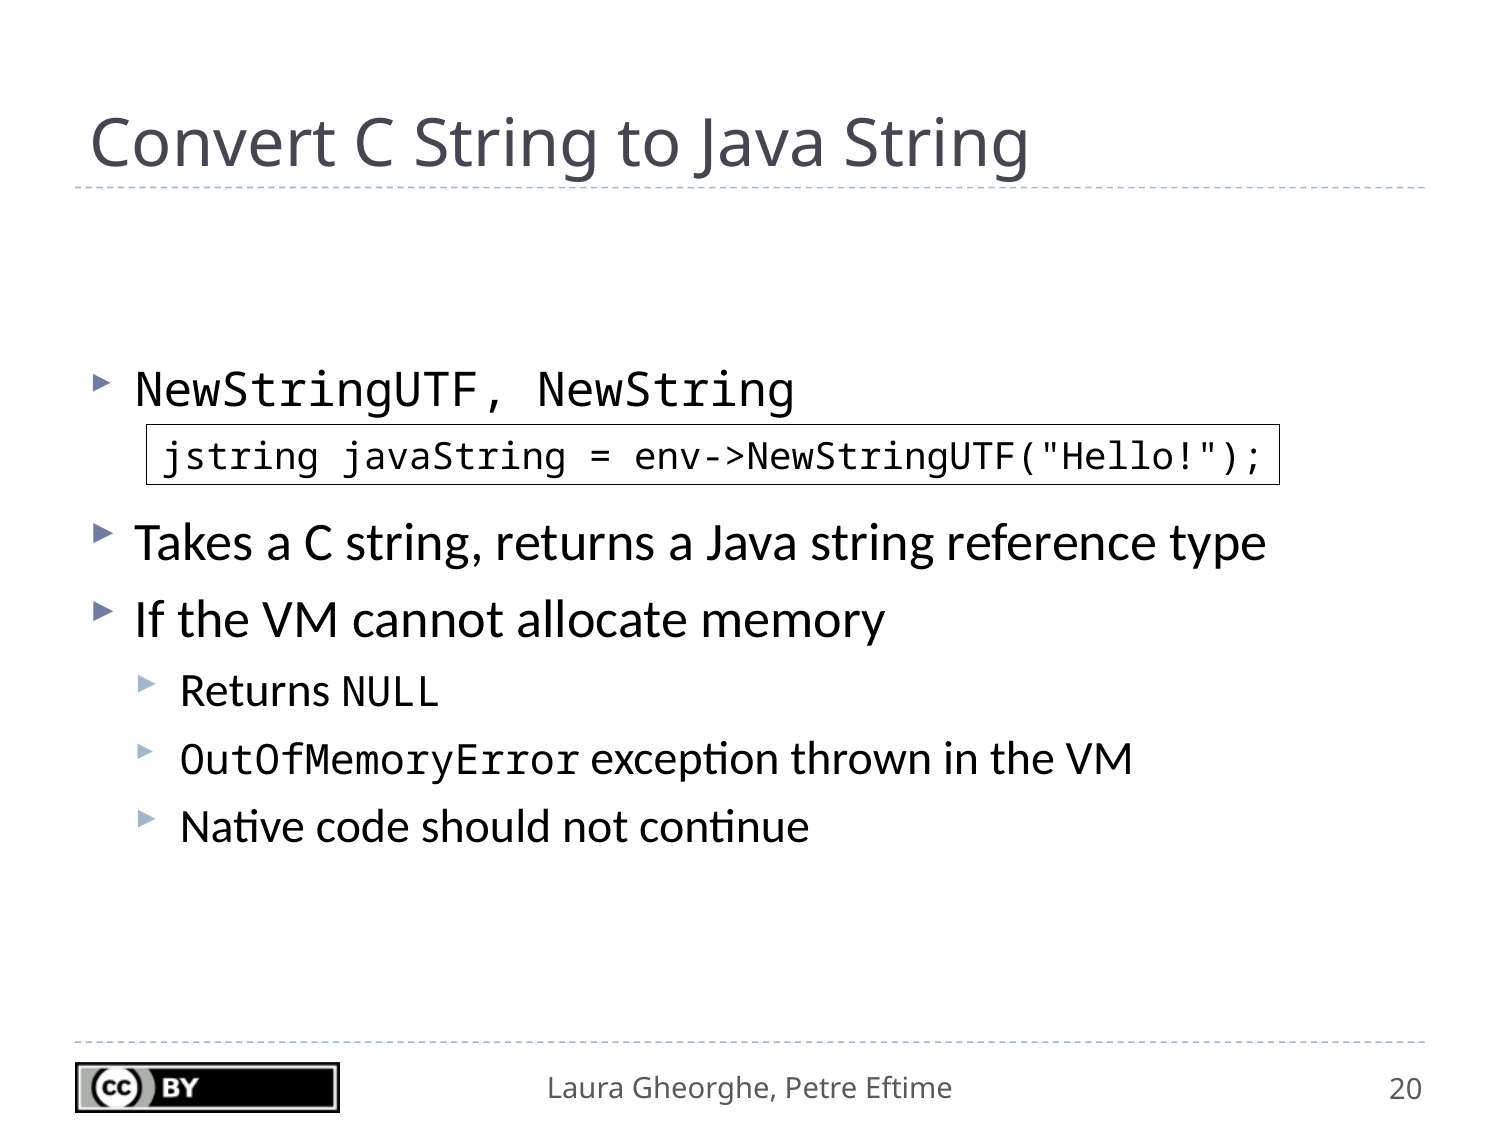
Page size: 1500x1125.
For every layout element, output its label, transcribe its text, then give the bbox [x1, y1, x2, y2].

text_box jstring javaString = env->NewStringUTF("Hello!"); [146, 424, 1280, 485]
list NewStringUTF, NewString Takes a C string, returns a Java string reference type If the VM cannot allocate memory Returns NULL OutOfMemoryError exception thrown in the VM Native code should not continue [75, 200, 1425, 1010]
title Convert C String to Java String [75, 24, 1425, 188]
slide_number 20 [1112, 1062, 1438, 1123]
picture [75, 1062, 340, 1113]
